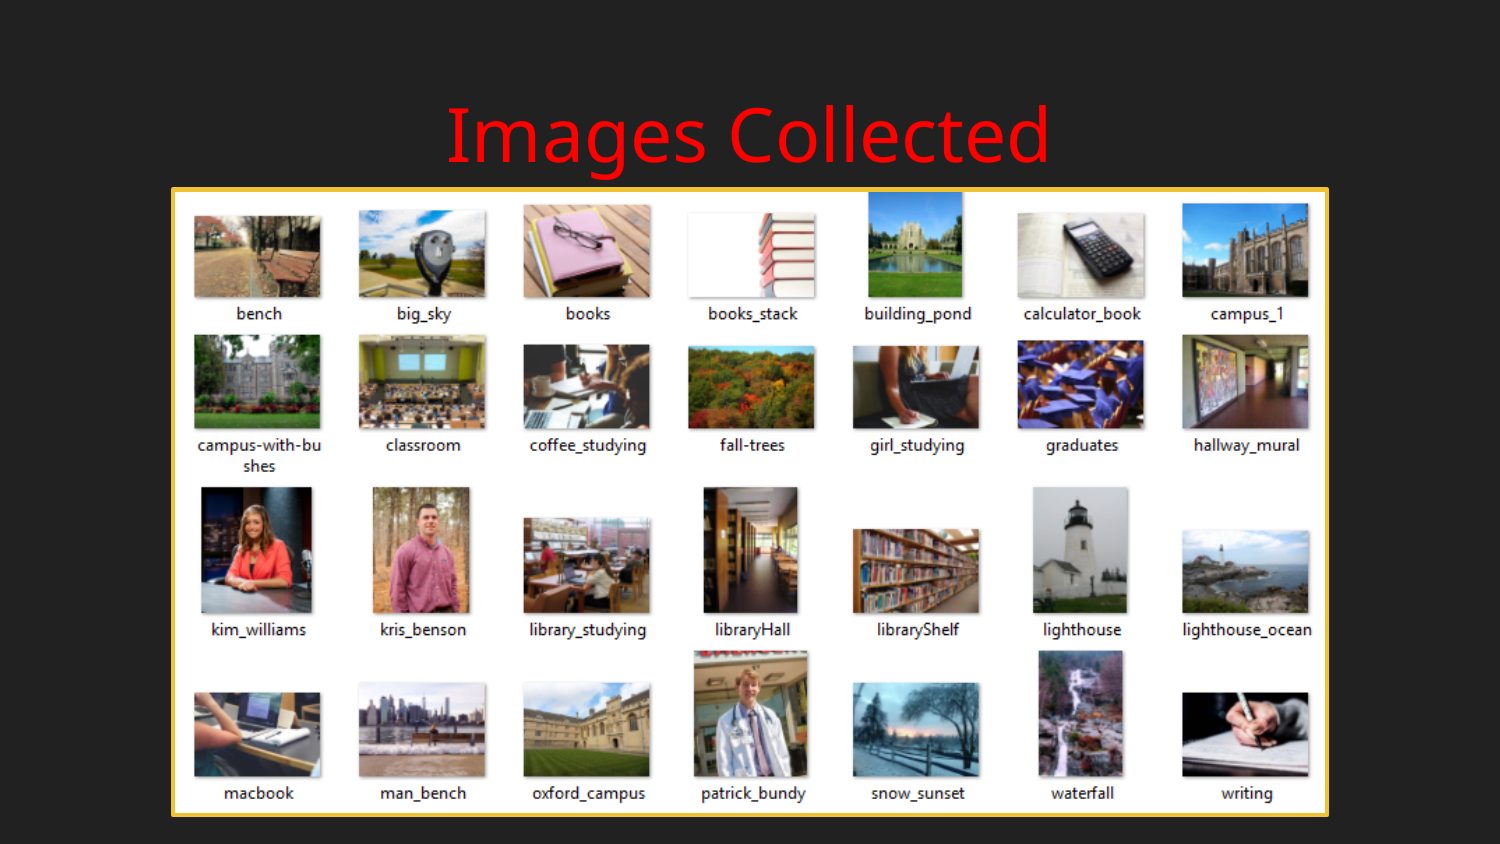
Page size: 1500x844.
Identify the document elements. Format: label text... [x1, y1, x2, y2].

title Images Collected [51, 72, 1449, 167]
picture [175, 191, 1325, 813]
